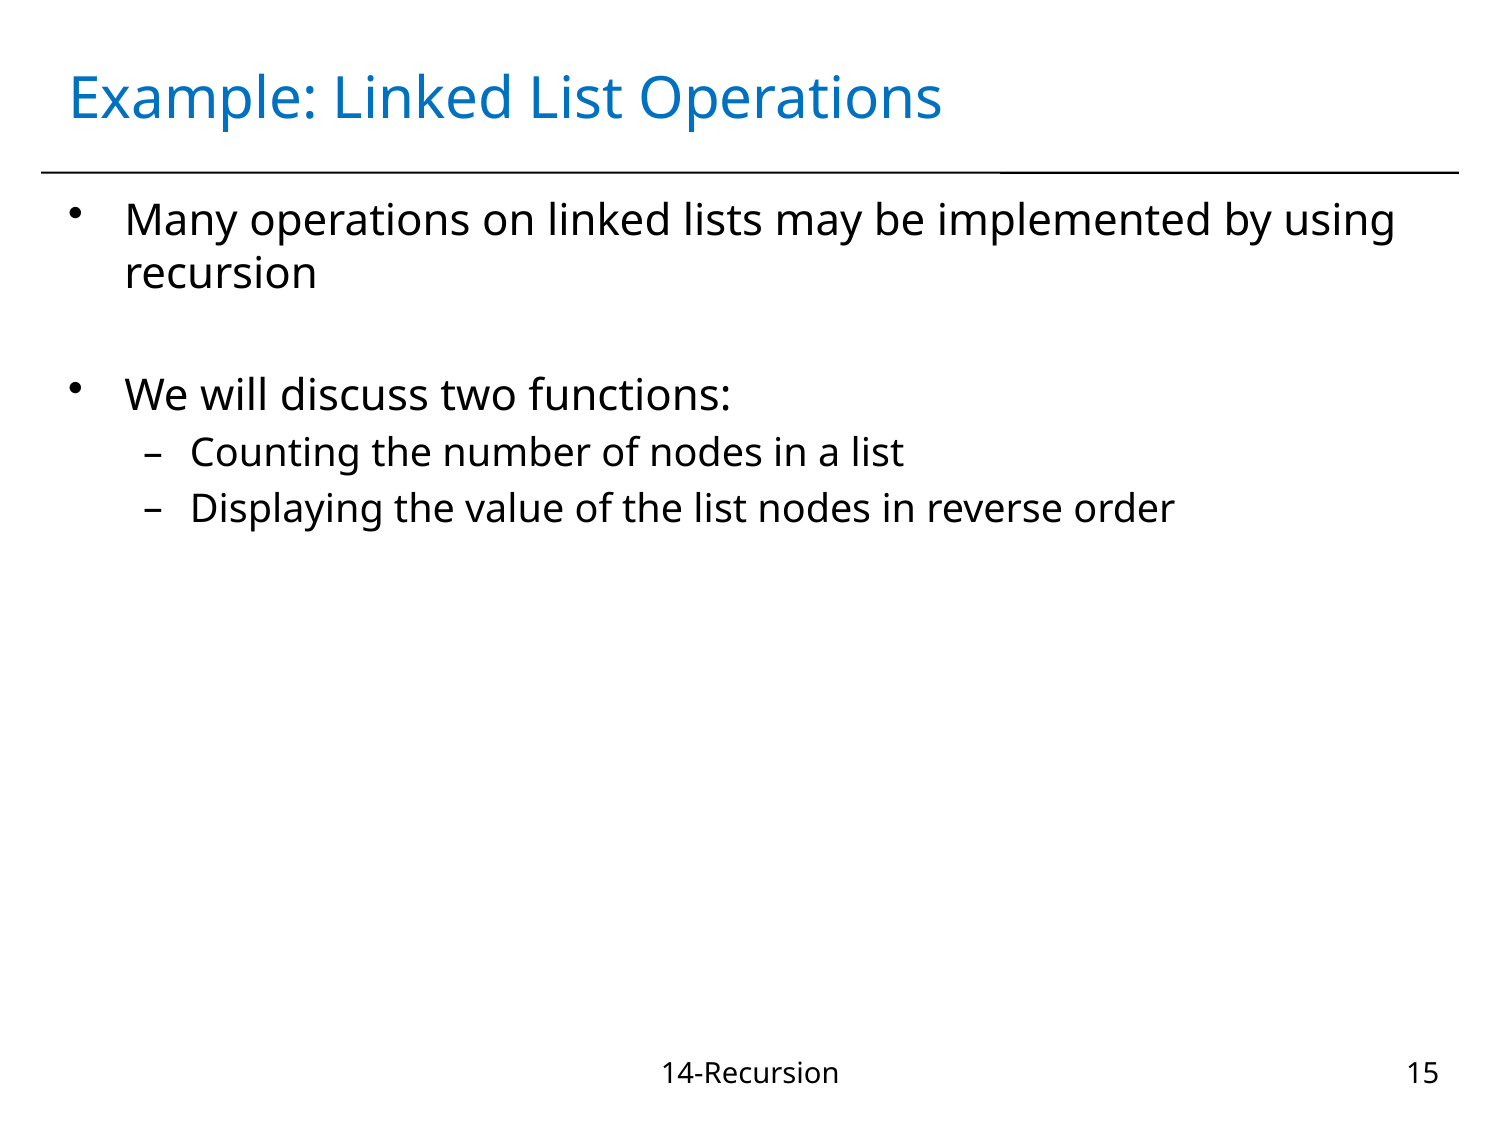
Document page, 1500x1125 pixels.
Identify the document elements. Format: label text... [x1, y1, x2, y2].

footer 14-Recursion [502, 1046, 999, 1125]
title Example: Linked List Operations [52, 30, 1448, 159]
slide_number 15 [1104, 1046, 1455, 1125]
list Many operations on linked lists may be implemented by using recursion We will discuss two functions: Counting the number of nodes in a list Displaying the value of the list nodes in reverse order [52, 184, 1448, 1024]
